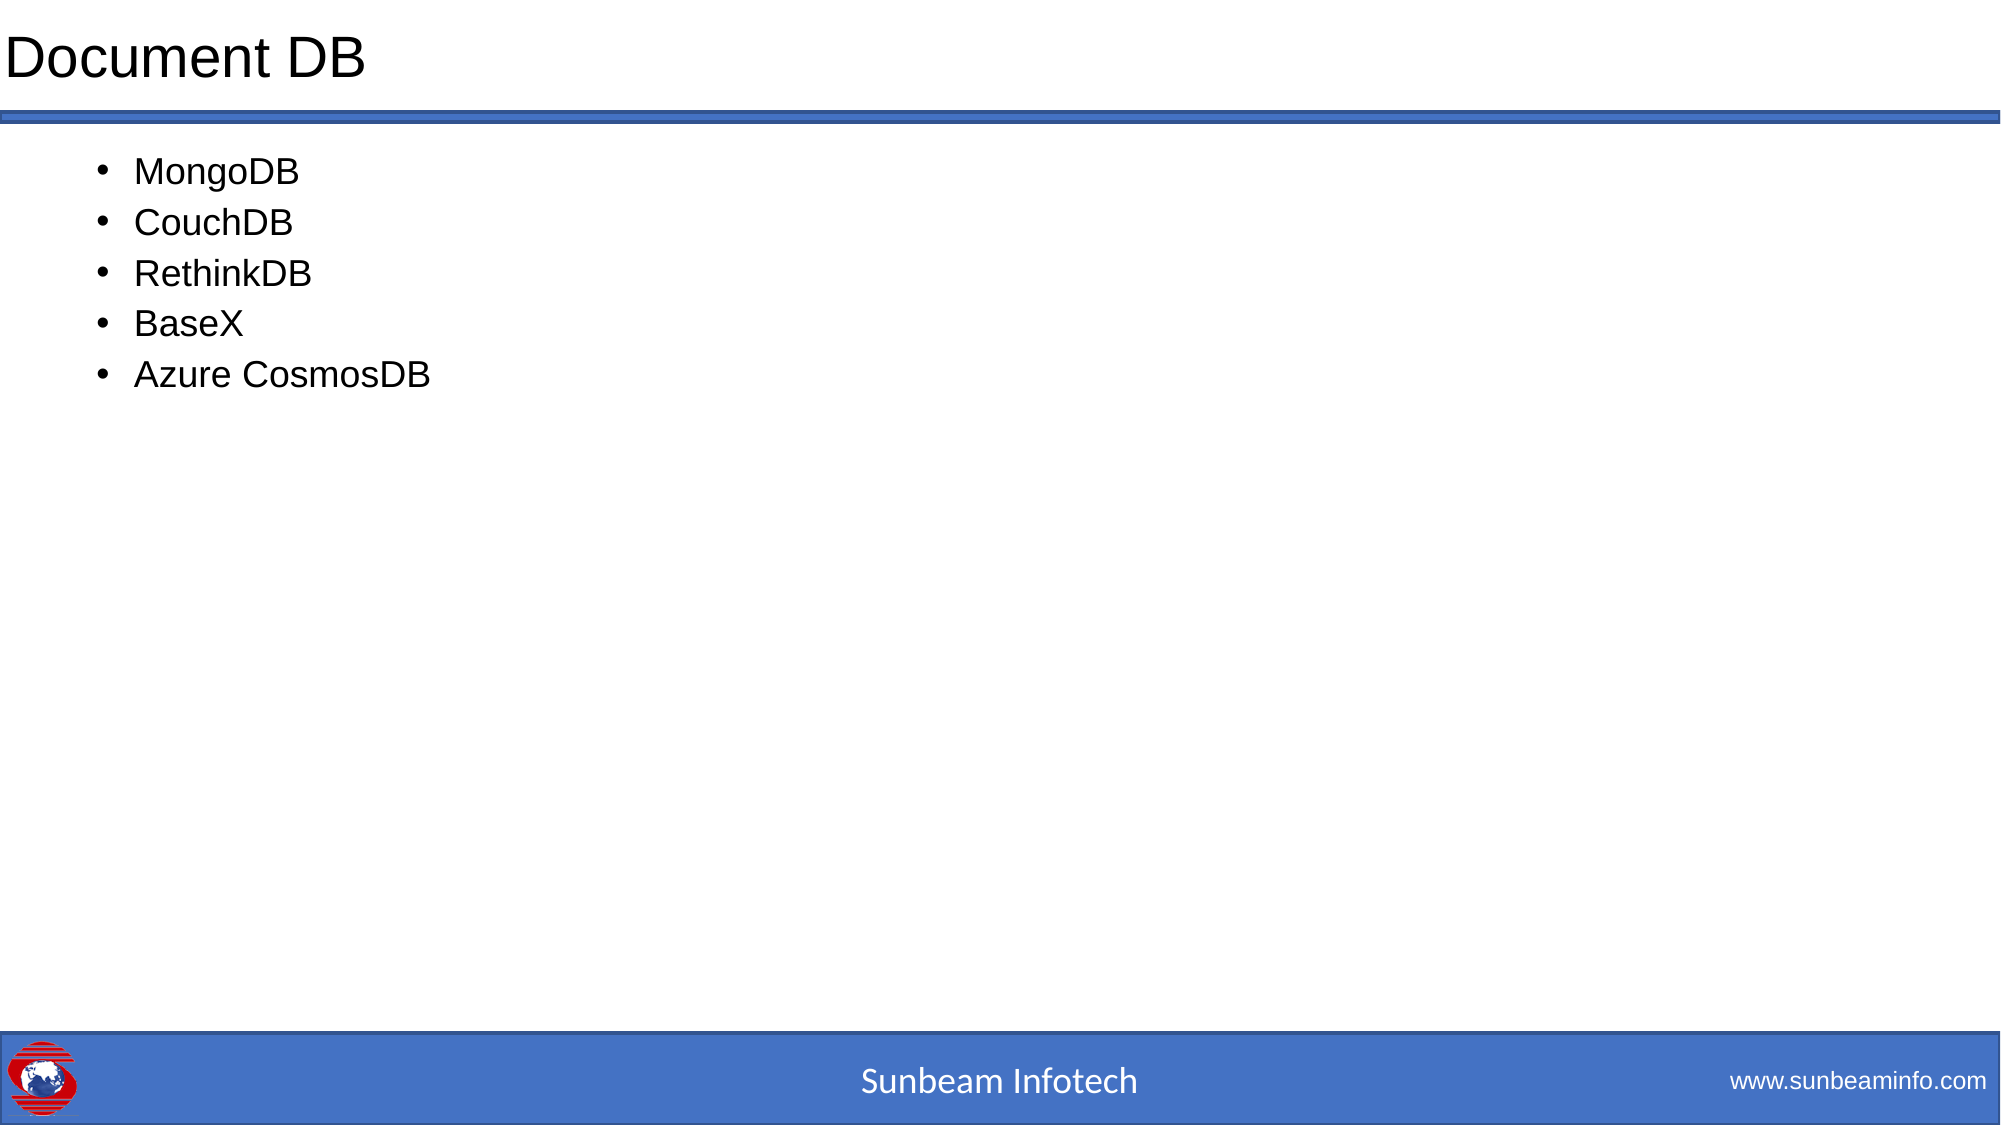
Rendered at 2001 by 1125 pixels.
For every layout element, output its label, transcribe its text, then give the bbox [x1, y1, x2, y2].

title Document DB [4, 5, 1993, 112]
picture [1, 1036, 82, 1116]
list MongoDB CouchDB RethinkDB BaseX Azure CosmosDB [21, 152, 1982, 1001]
